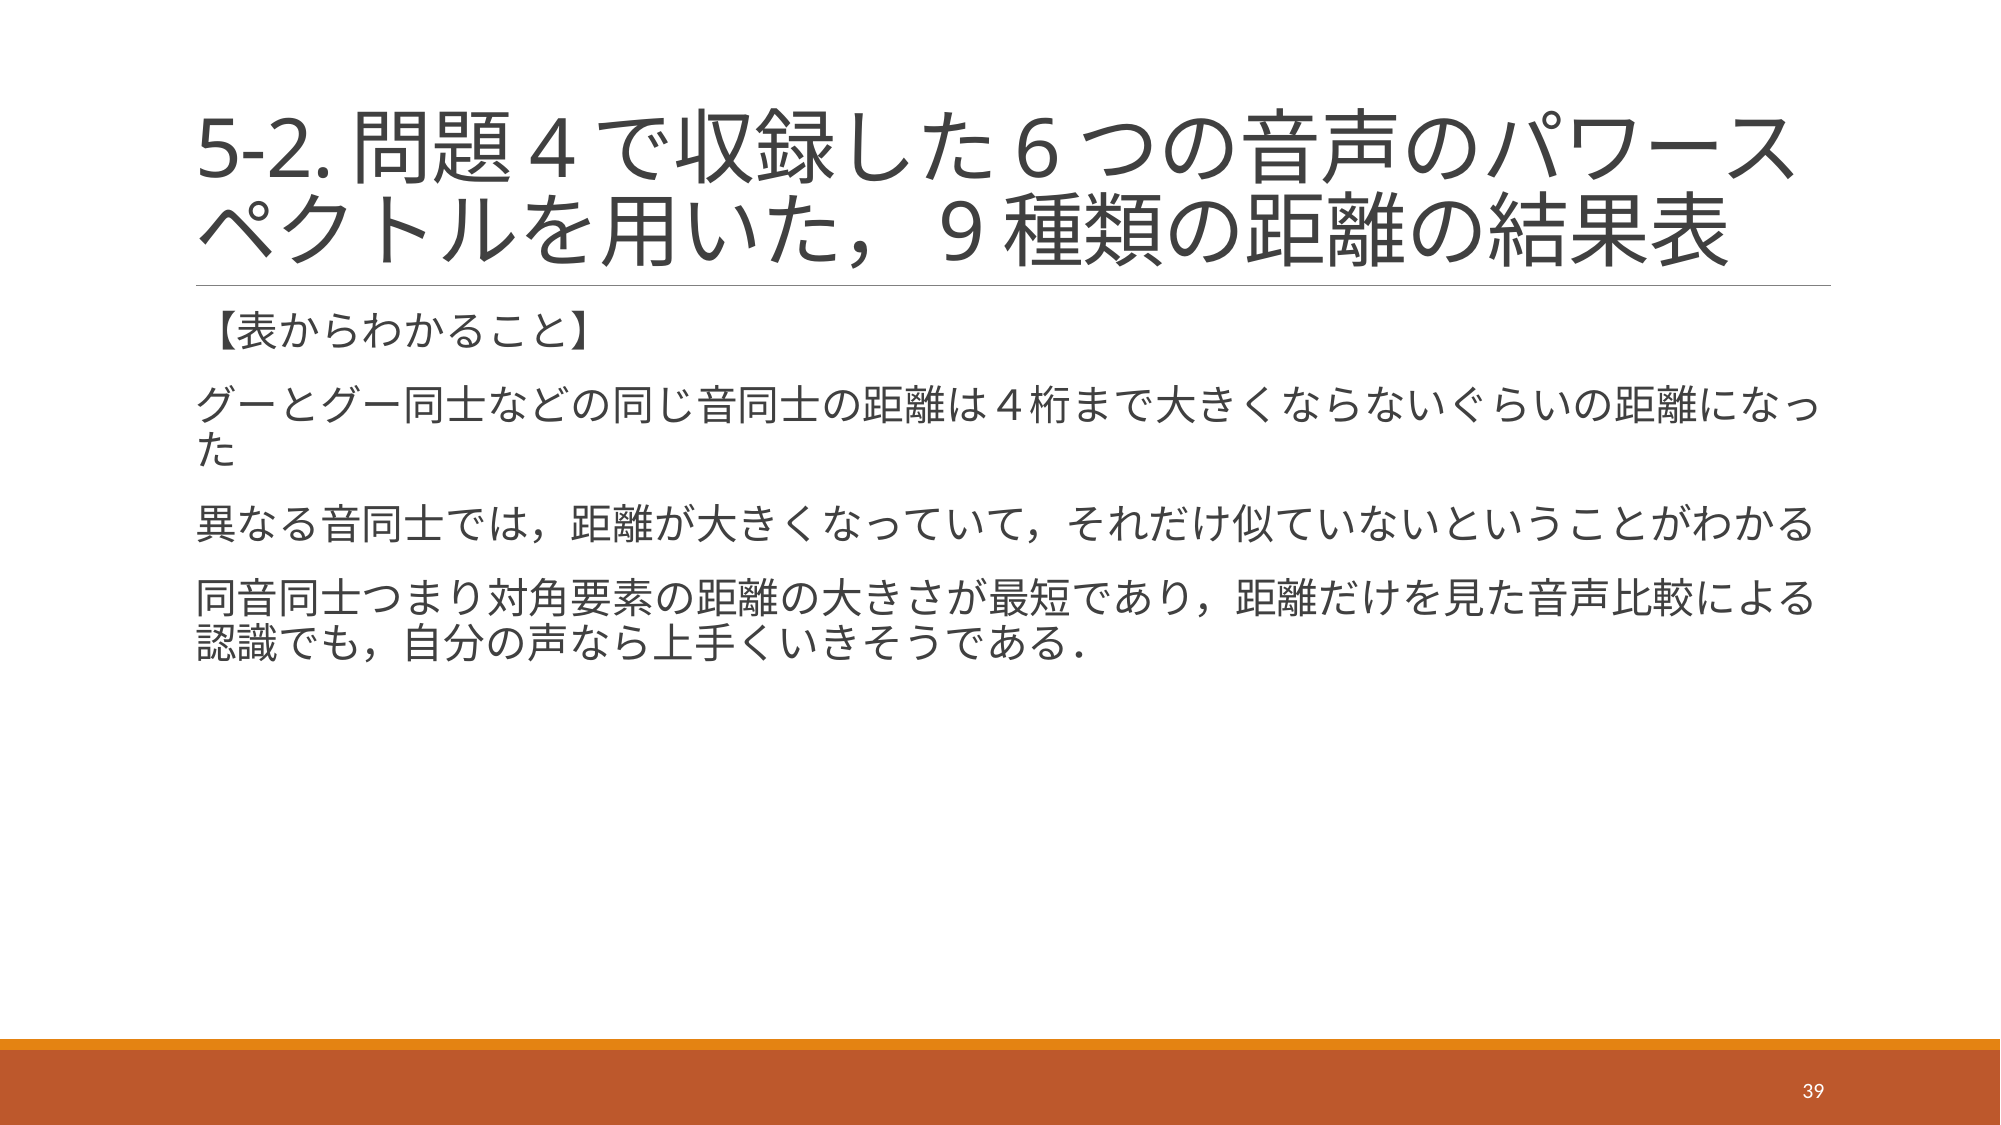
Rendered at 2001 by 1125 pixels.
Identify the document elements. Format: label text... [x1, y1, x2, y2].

slide_number 39 [1624, 1059, 1840, 1120]
title 5-2.問題4で収録した6つの音声のパワースペクトルを用いた，9種類の距離の結果表 [180, 47, 1830, 285]
list 【表からわかること】 グーとグー同士などの同じ音同士の距離は４桁まで大きくならないぐらいの距離になった 異なる音同士では，距離が大きくなっていて，それだけ似ていないということがわかる 同音同士つまり対角要素の距離の大きさが最短であり，距離だけを見た音声比較による認識でも，自分の声なら上手くいきそうである． [180, 302, 1830, 963]
